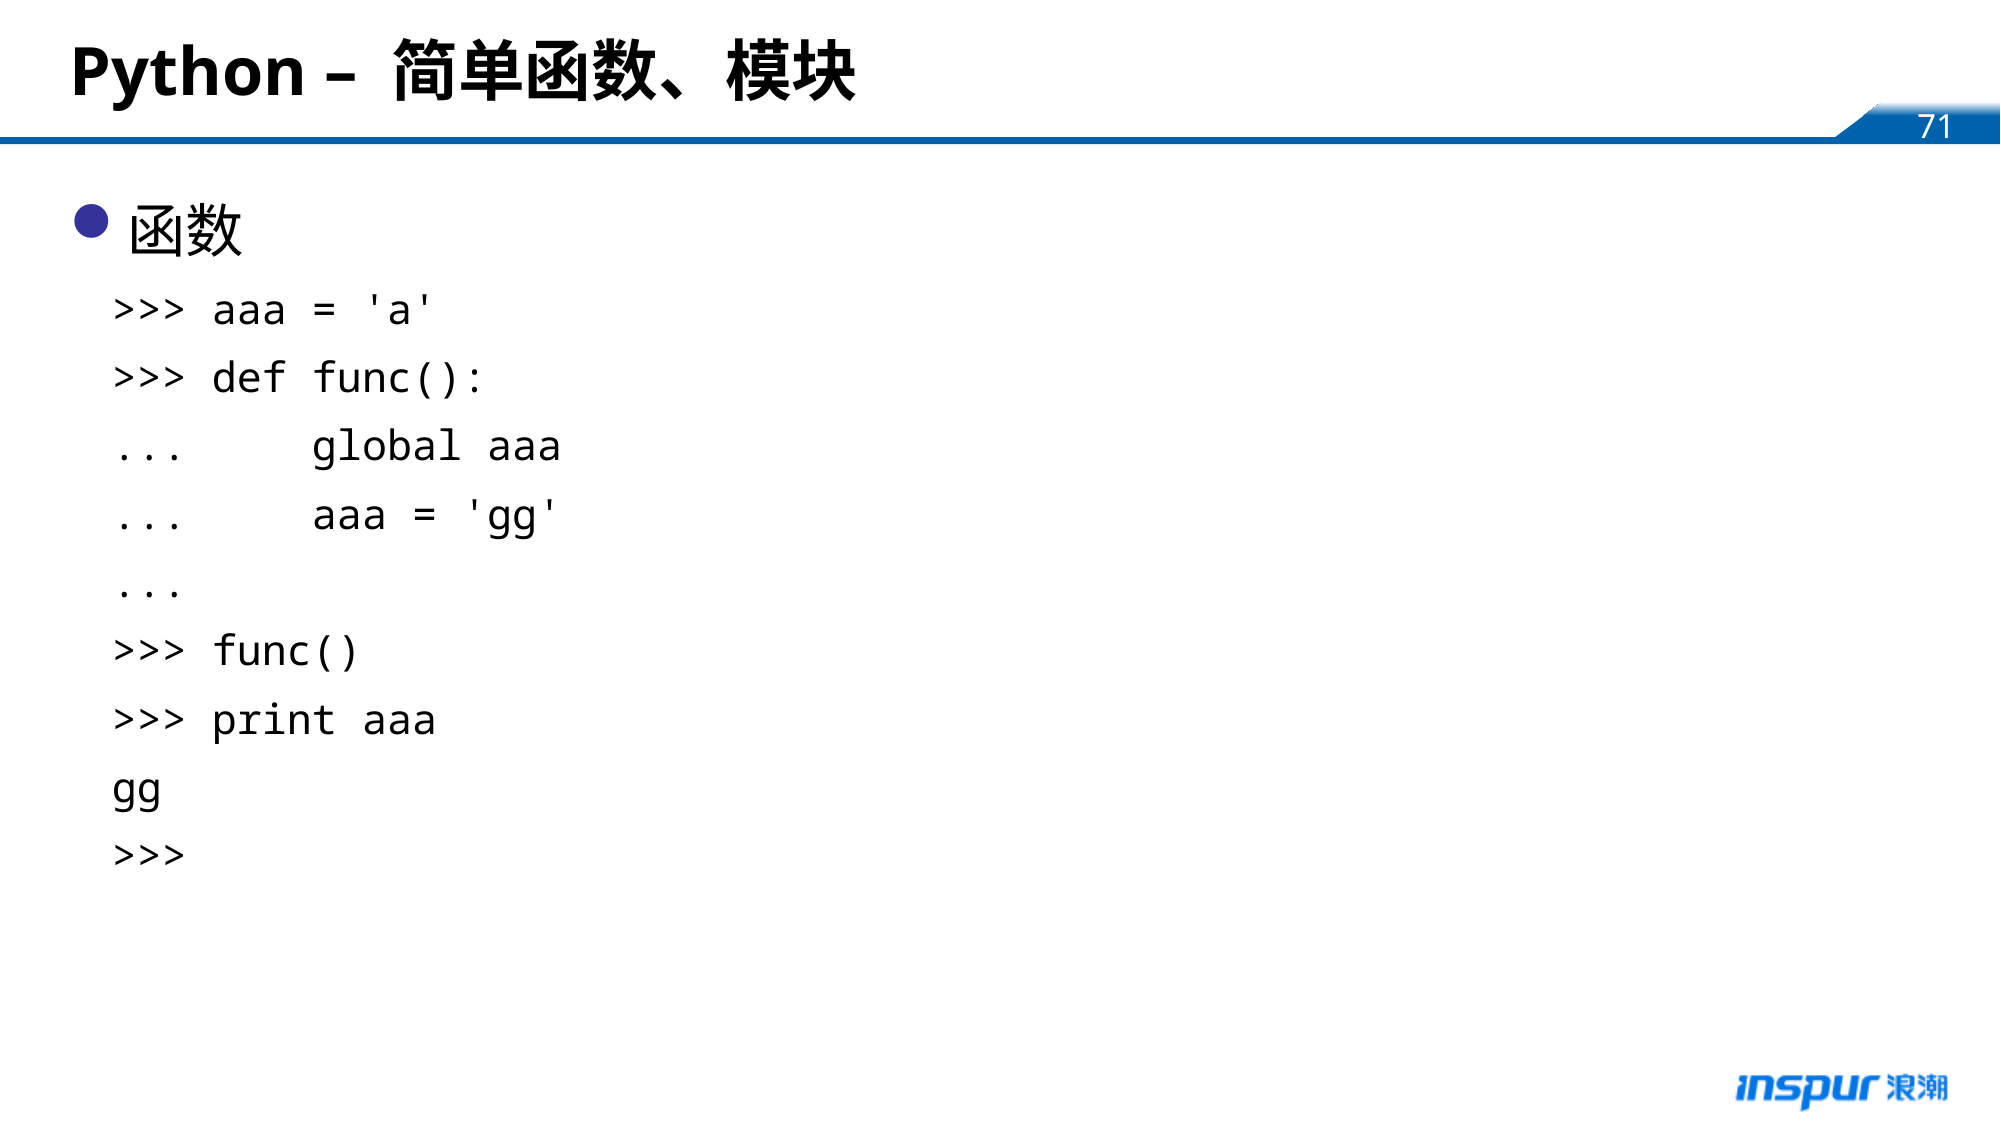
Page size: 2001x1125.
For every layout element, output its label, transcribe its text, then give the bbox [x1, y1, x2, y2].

picture [1584, 1041, 1971, 1118]
title Python – 简单函数、模块 [54, 0, 1945, 138]
list 函数 >>> aaa = 'a' >>> def func(): ... global aaa ... aaa = 'gg' ... >>> func() >>> print aaa gg >>> [54, 172, 1946, 1047]
